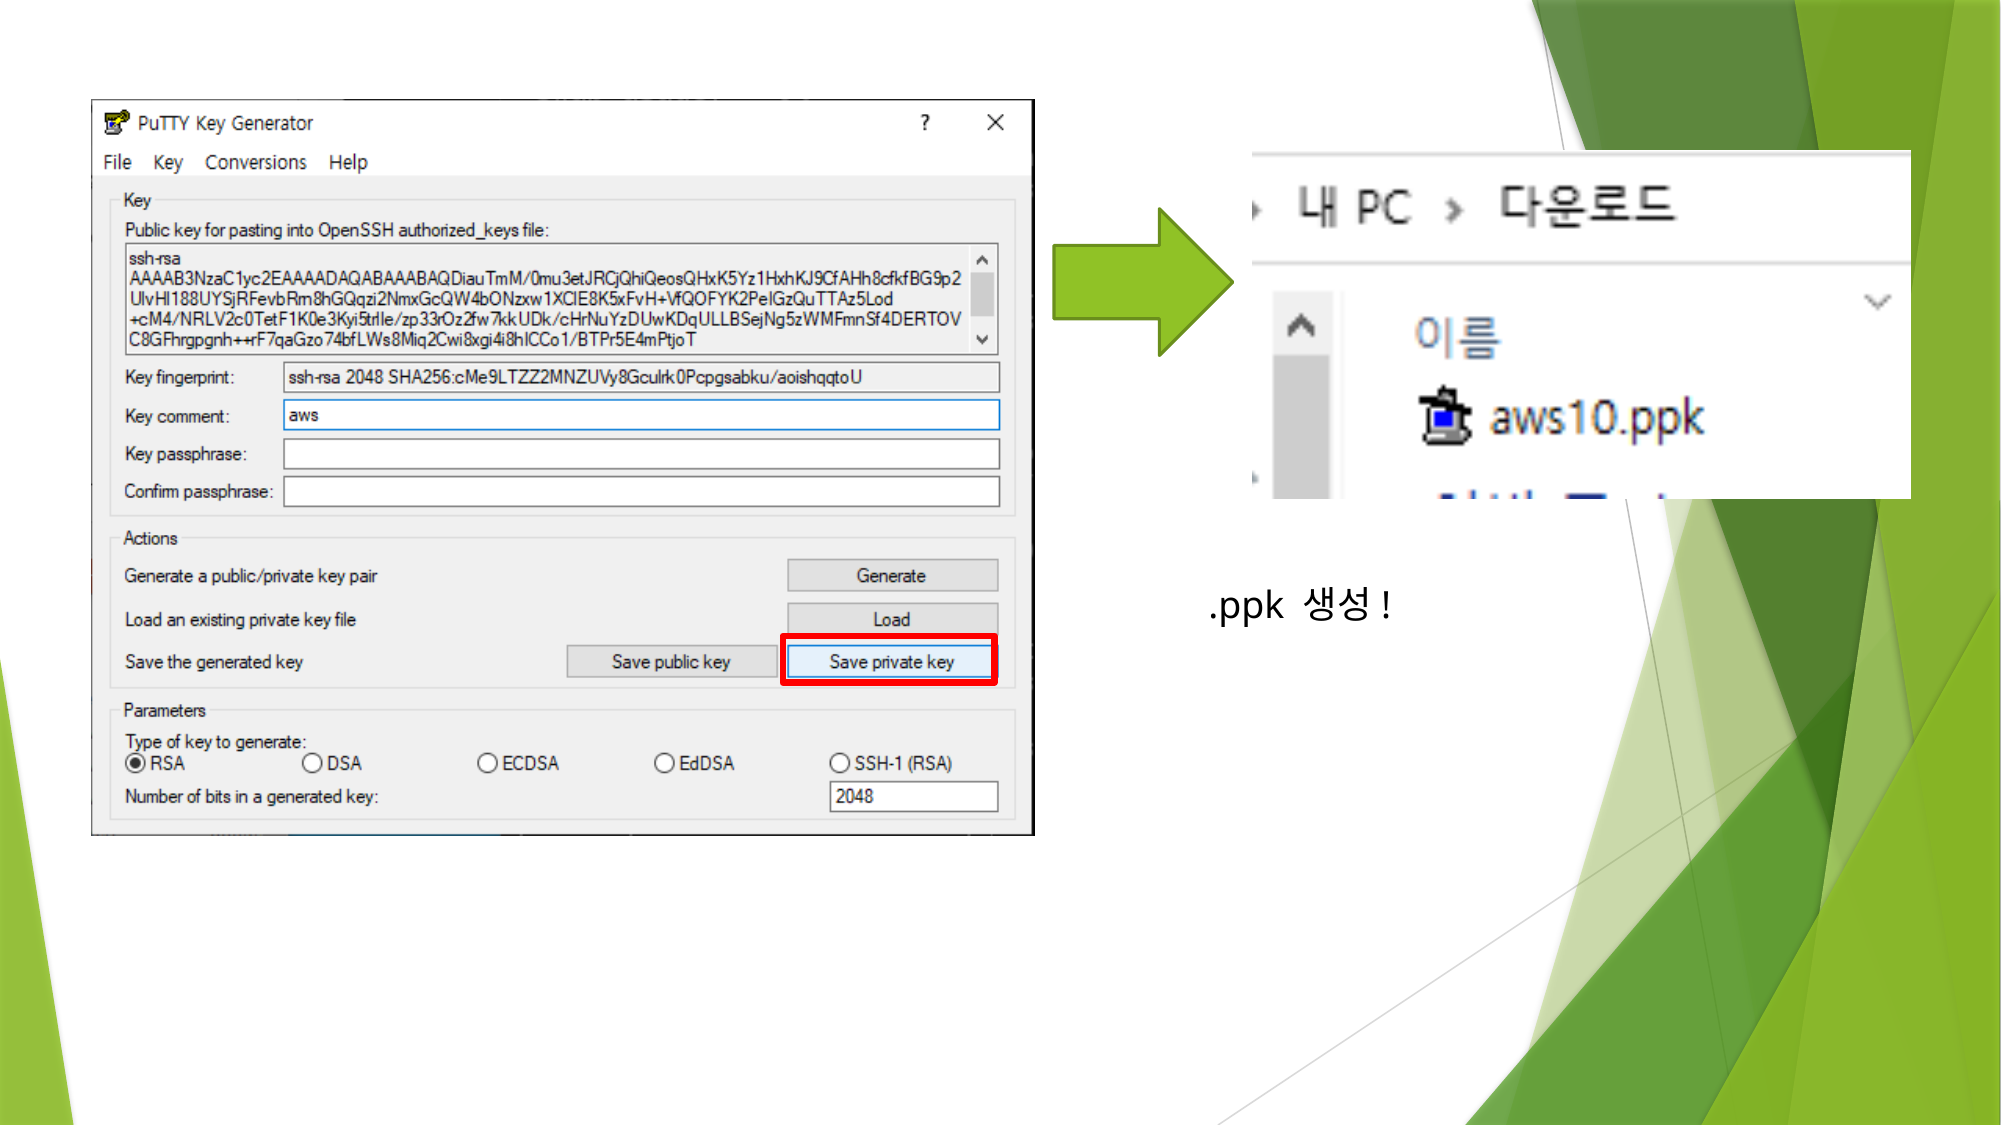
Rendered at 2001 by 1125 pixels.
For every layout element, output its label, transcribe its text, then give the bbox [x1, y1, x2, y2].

text_box [1052, 207, 1234, 357]
picture [1252, 150, 1912, 499]
picture [91, 99, 1035, 837]
text_box .ppk 생성! [1193, 573, 1696, 634]
